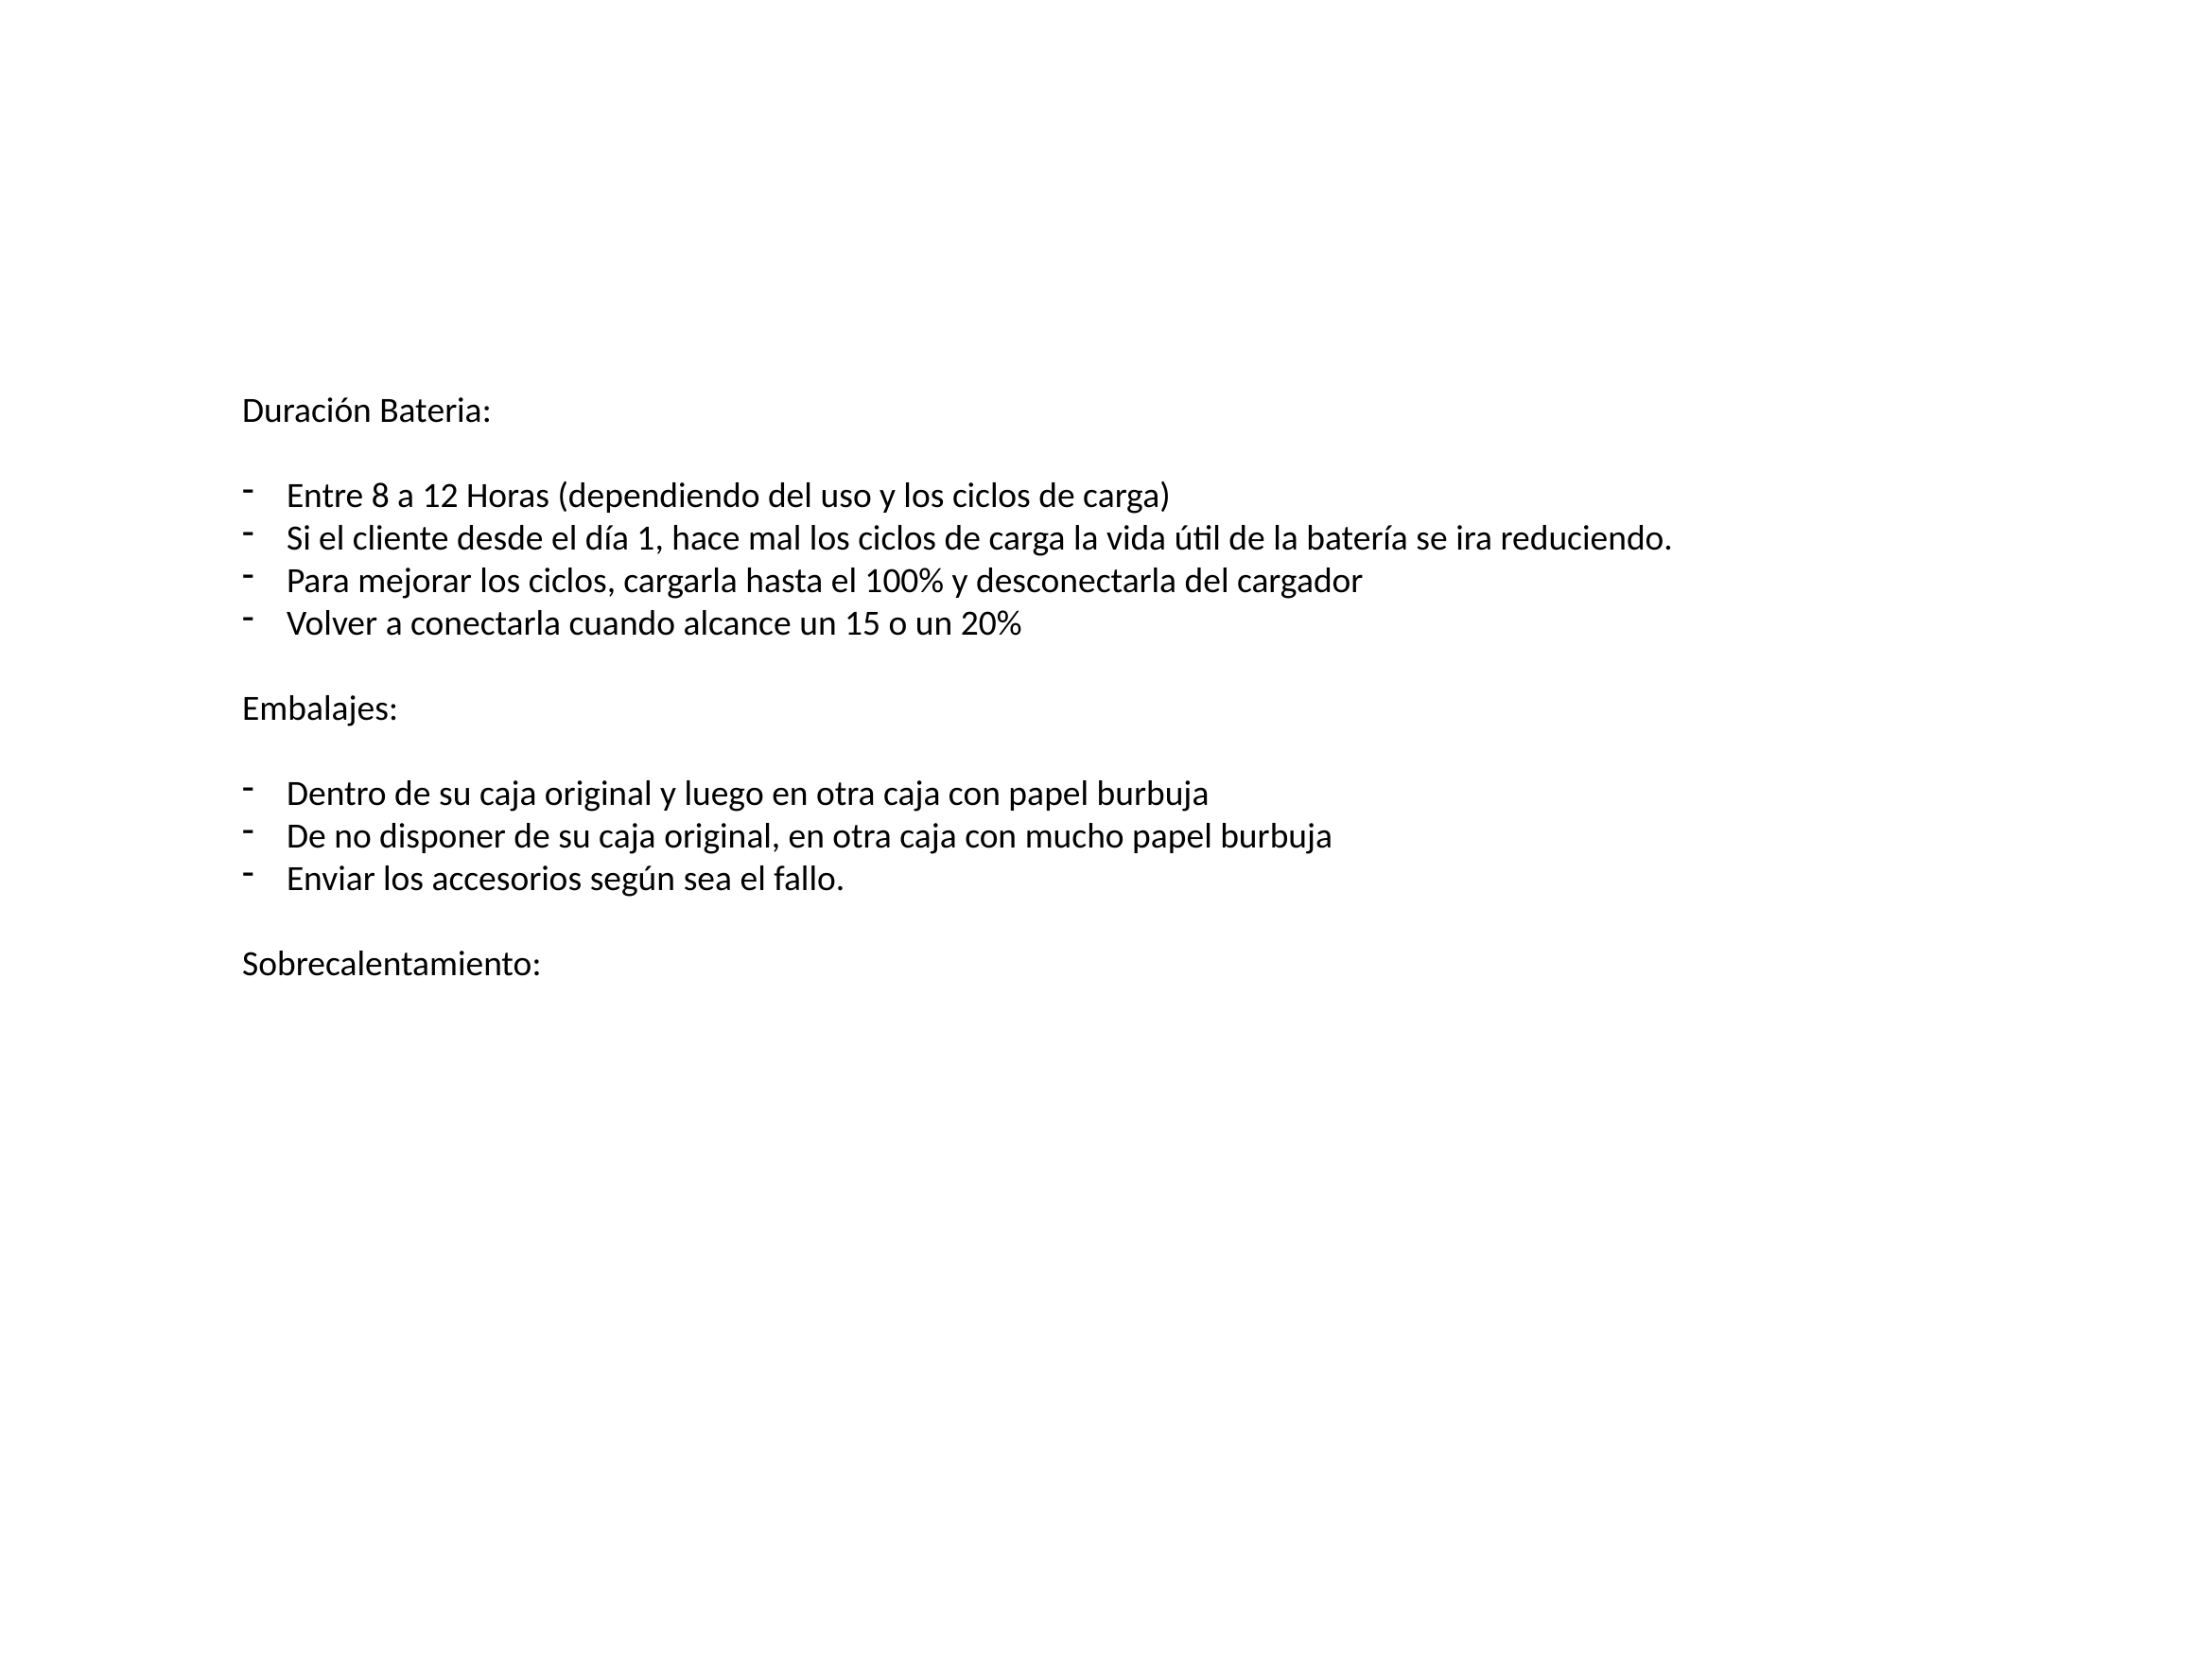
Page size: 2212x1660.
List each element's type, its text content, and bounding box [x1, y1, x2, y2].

text_box Duración Bateria: Entre 8 a 12 Horas (dependiendo del uso y los ciclos de carga) Si el cliente desde el día 1, hace mal los ciclos de carga la vida útil de la batería se ira reduciendo. Para mejorar los ciclos, cargarla hasta el 100% y desconectarla del cargador Volver a conectarla cuando alcance un 15 o un 20% Embalajes: Dentro de su caja original y luego en otra caja con papel burbuja De no disponer de su caja original, en otra caja con mucho papel burbuja Enviar los accesorios según sea el fallo. Sobrecalentamiento: [228, 380, 1689, 990]
